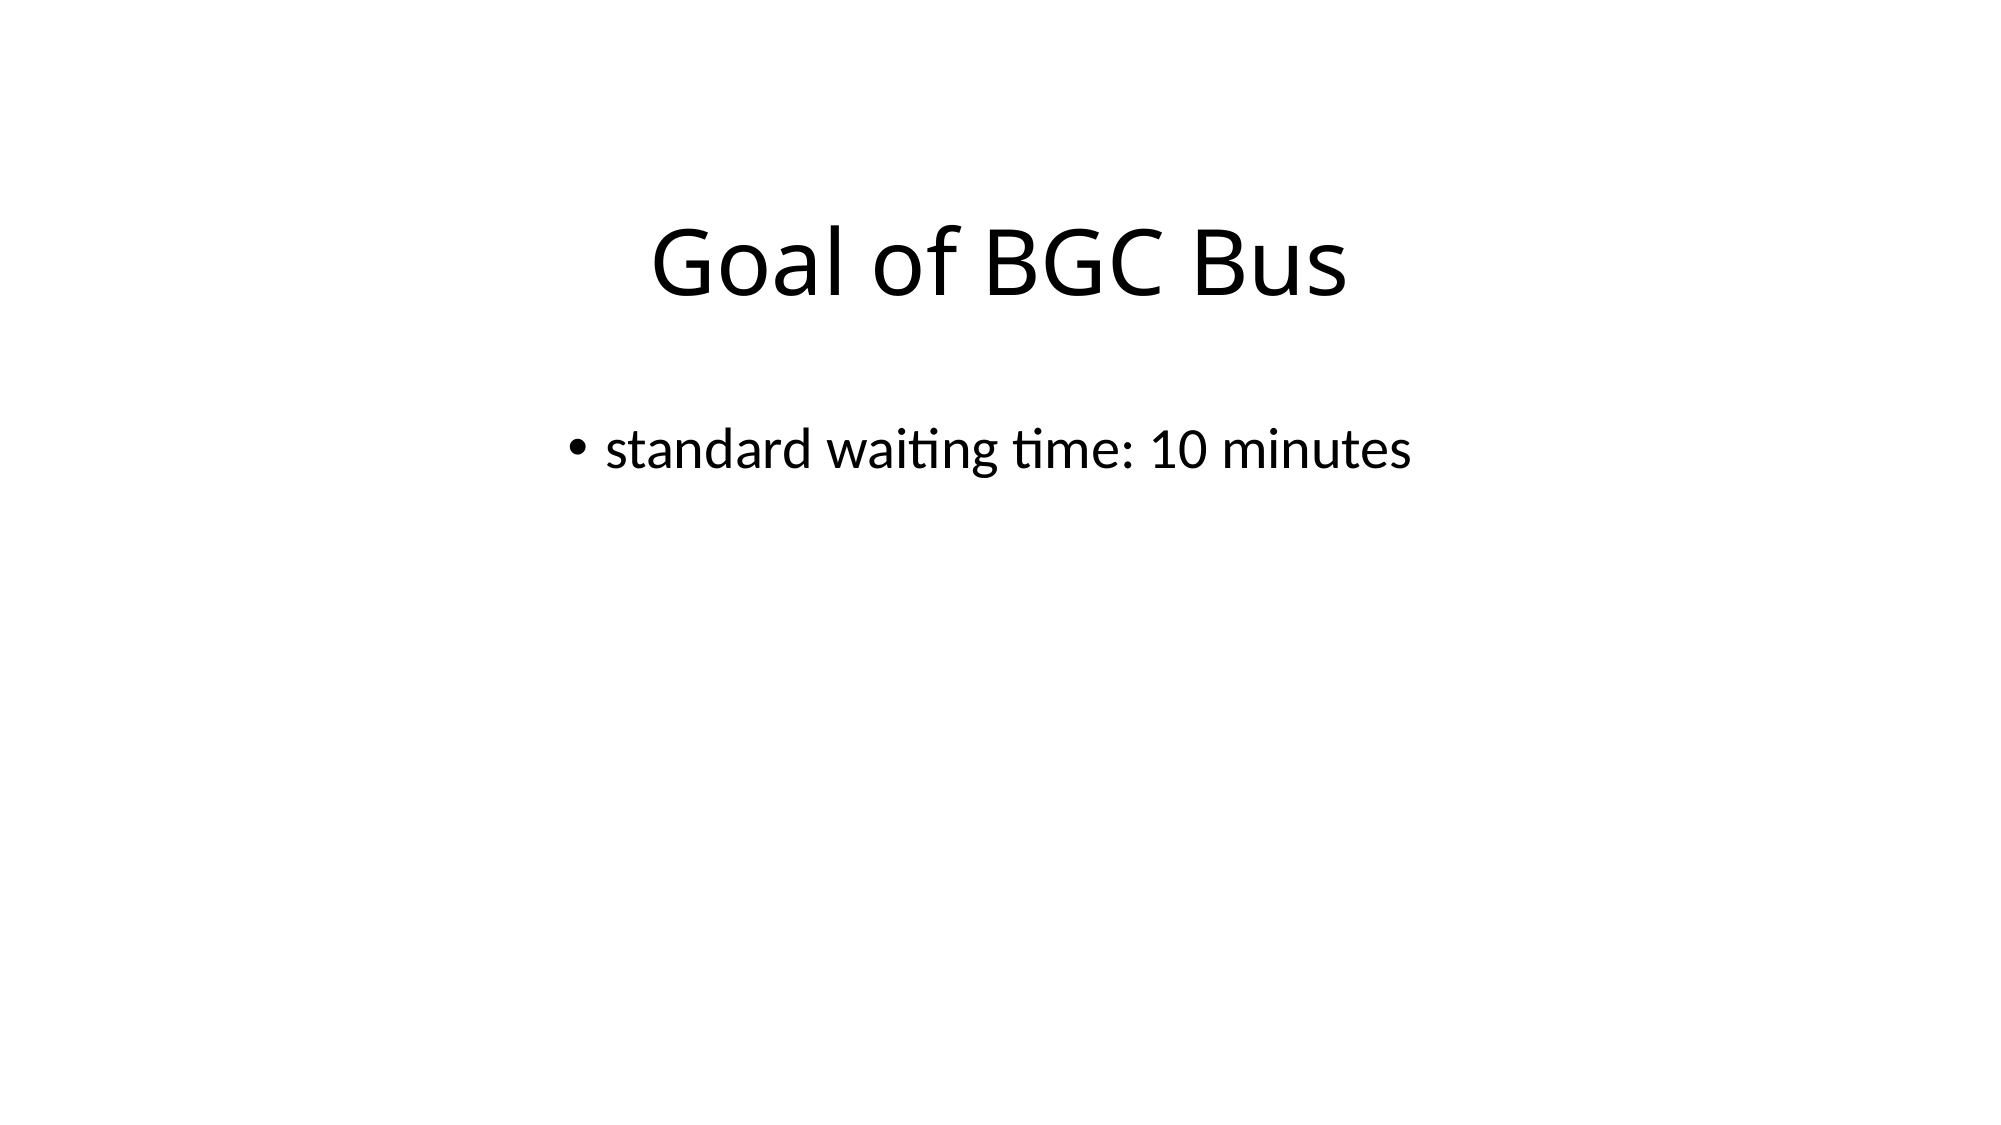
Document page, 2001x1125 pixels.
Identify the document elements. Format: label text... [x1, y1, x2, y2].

title Goal of BGC Bus [137, 157, 1863, 375]
list standard waiting time: 10 minutes [552, 411, 1448, 1125]
